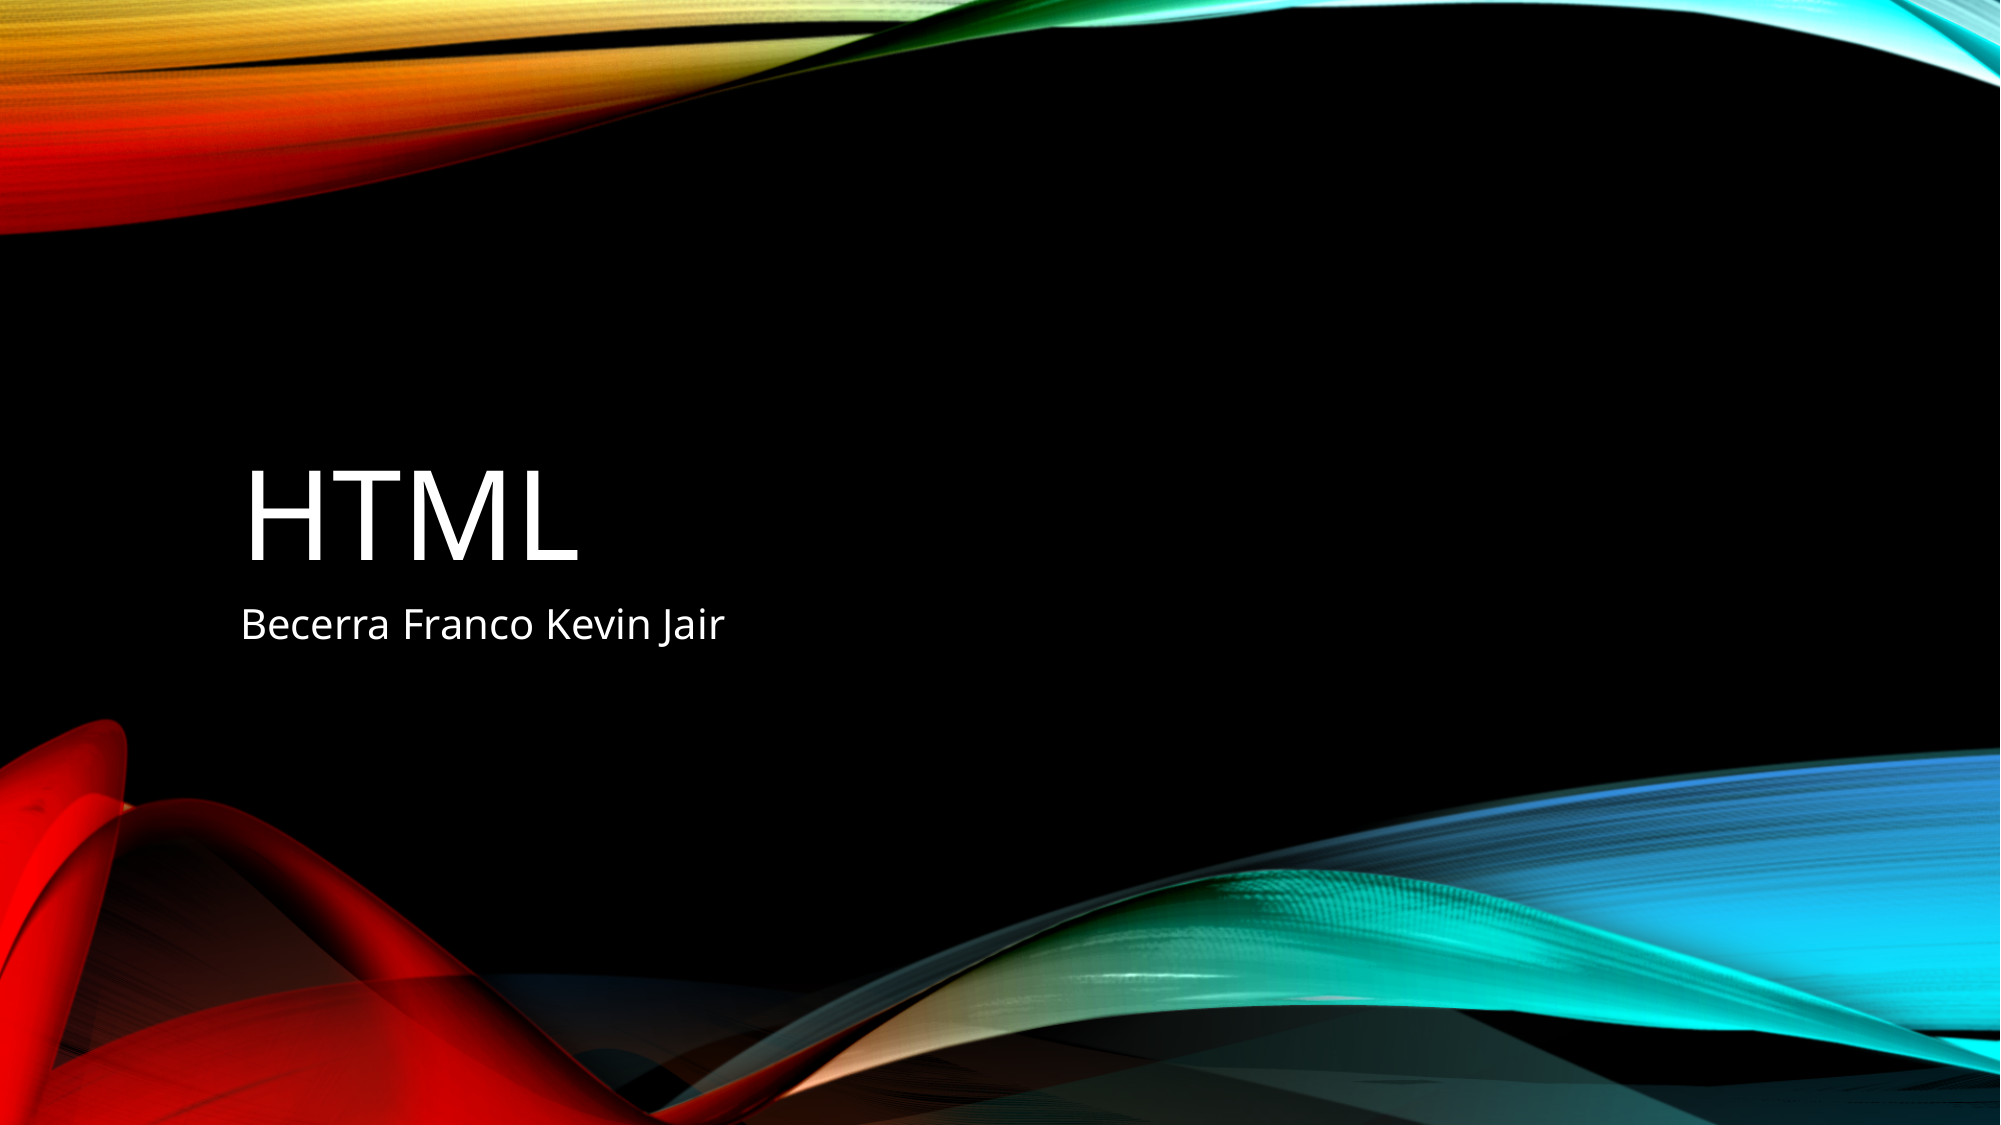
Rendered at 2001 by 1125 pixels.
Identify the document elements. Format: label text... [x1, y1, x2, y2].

subtitle Becerra Franco Kevin Jair [225, 595, 1775, 709]
picture [0, 717, 2000, 1125]
title HTML [225, 295, 1775, 595]
picture [0, 0, 2000, 237]
